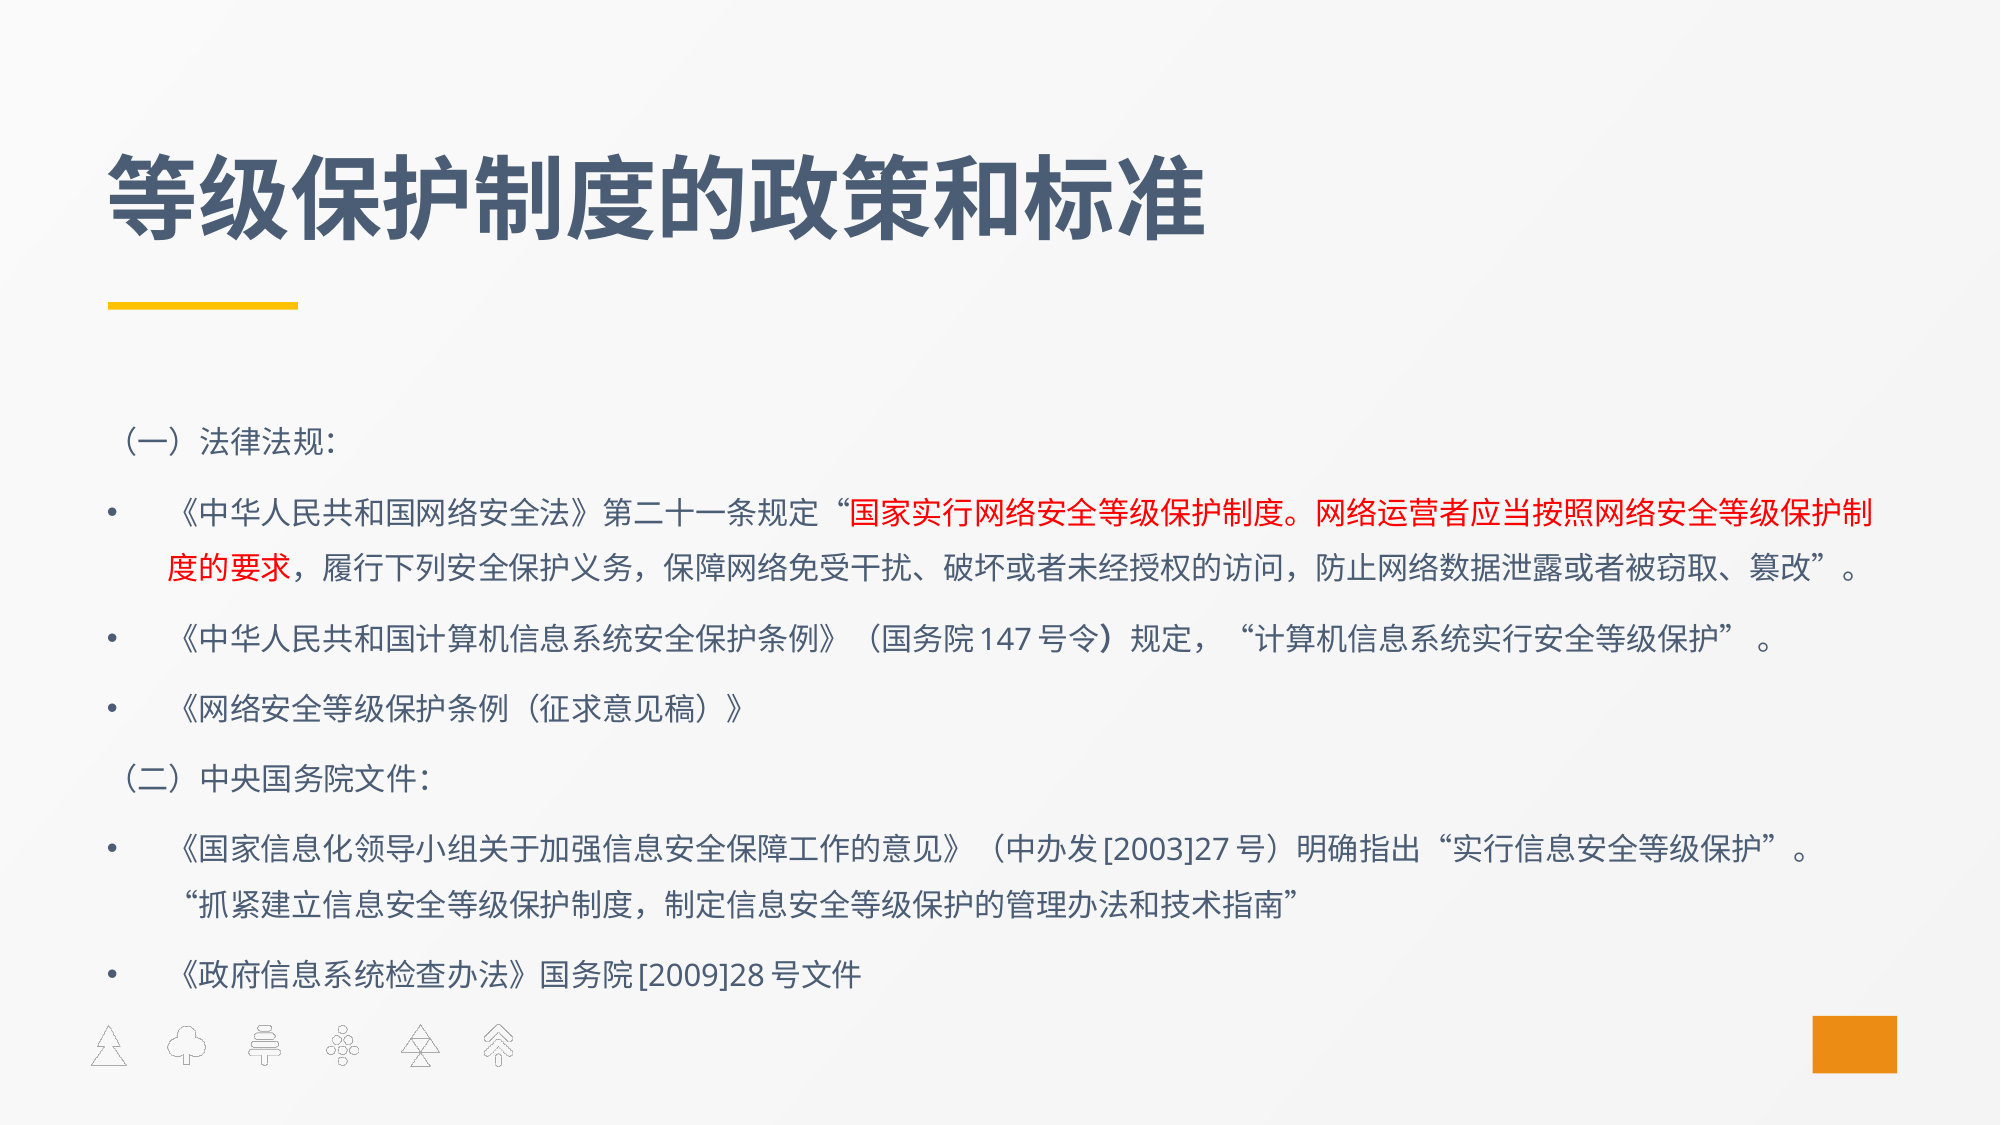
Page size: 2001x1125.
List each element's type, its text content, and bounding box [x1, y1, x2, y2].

slide_number [1808, 1013, 1902, 1078]
title 等级保护制度的政策和标准 [91, 138, 1888, 267]
text_box [107, 301, 299, 311]
list （一）法律法规： 《中华人民共和国网络安全法》第二十一条规定“国家实行网络安全等级保护制度。网络运营者应当按照网络安全等级保护制度的要求，履行下列安全保护义务，保障网络免受干扰、破坏或者未经授权的访问，防止网络数据泄露或者被窃取、篡改”。 《中华人民共和国计算机信息系统安全保护条例》（国务院147号令）规定，“计算机信息系统实行安全等级保护” 。 《网络安全等级保护条例（征求意见稿）》 （二）中央国务院文件： 《国家信息化领导小组关于加强信息安全保障工作的意见》（中办发[2003]27号）明确指出“实行信息安全等级保护”。“抓紧建立信息安全等级保护制度，制定信息安全等级保护的管理办法和技术指南” 《政府信息系统检查办法》国务院[2009]28号文件 [91, 396, 1892, 1014]
picture [72, 1015, 530, 1080]
